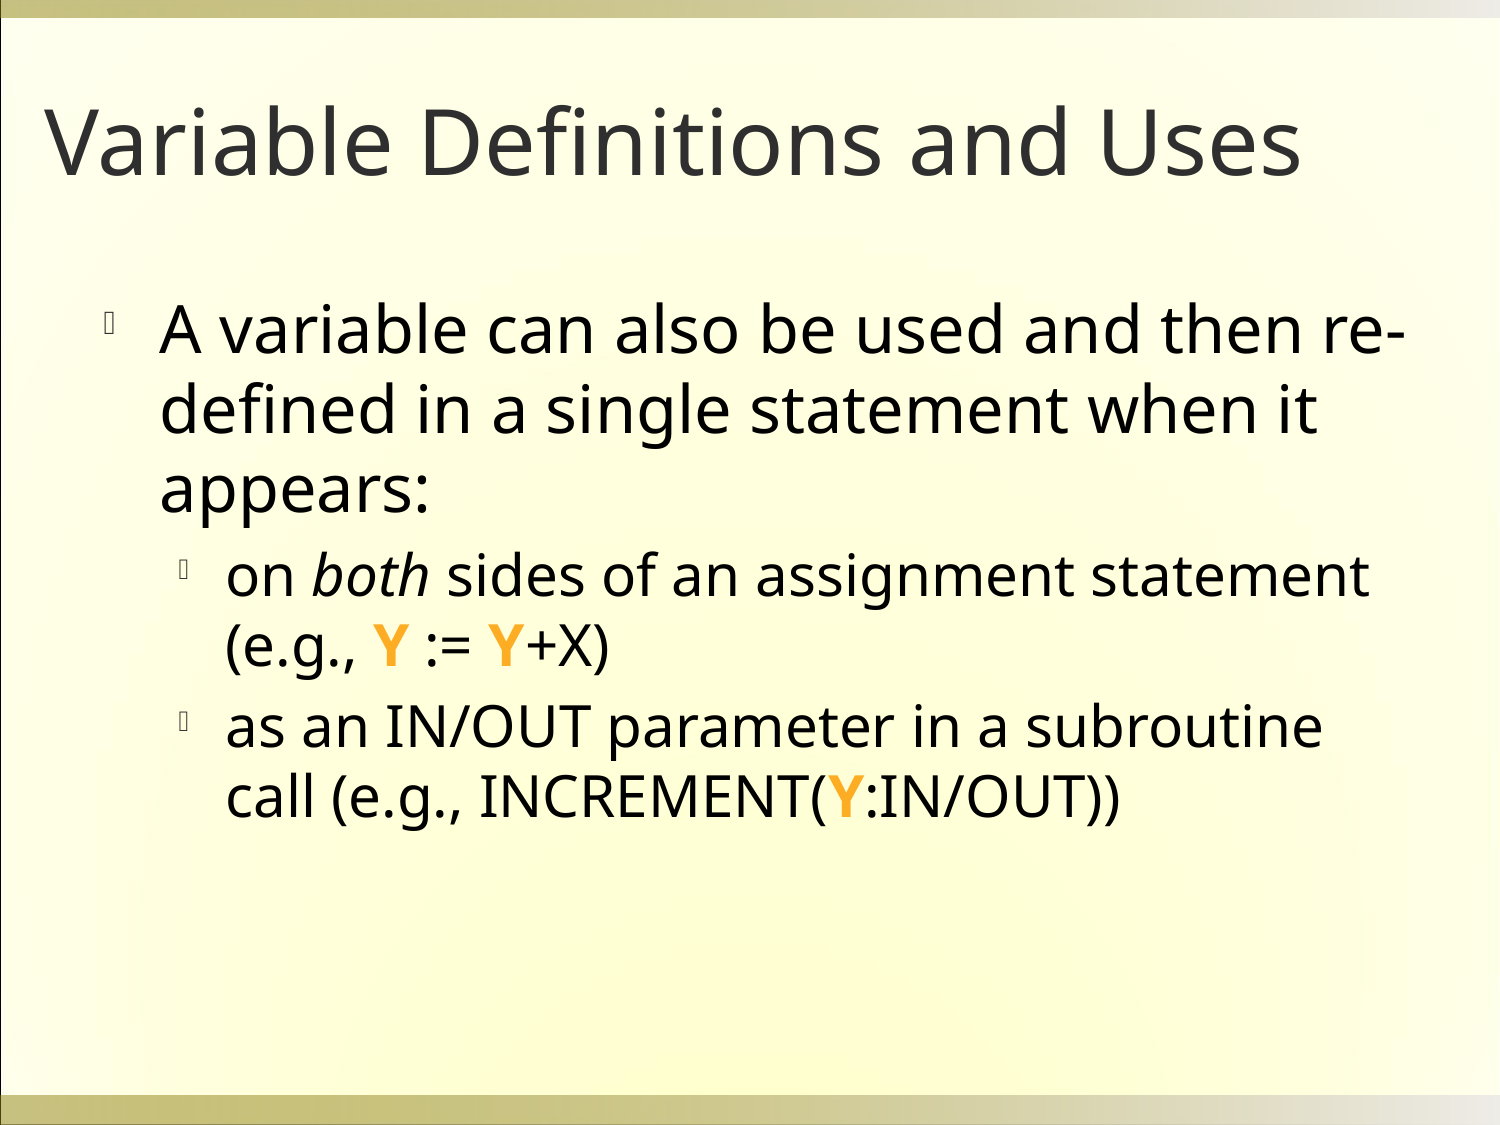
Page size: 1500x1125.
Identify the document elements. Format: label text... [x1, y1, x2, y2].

picture [0, 18, 1500, 1095]
list A variable can also be used and then re-defined in a single statement when it appears: on both sides of an assignment statement (e.g., Y := Y+X) as an IN/OUT parameter in a subroutine call (e.g., INCREMENT(Y:IN/OUT)) [88, 278, 1436, 1024]
title Variable Definitions and Uses [0, 44, 1351, 233]
